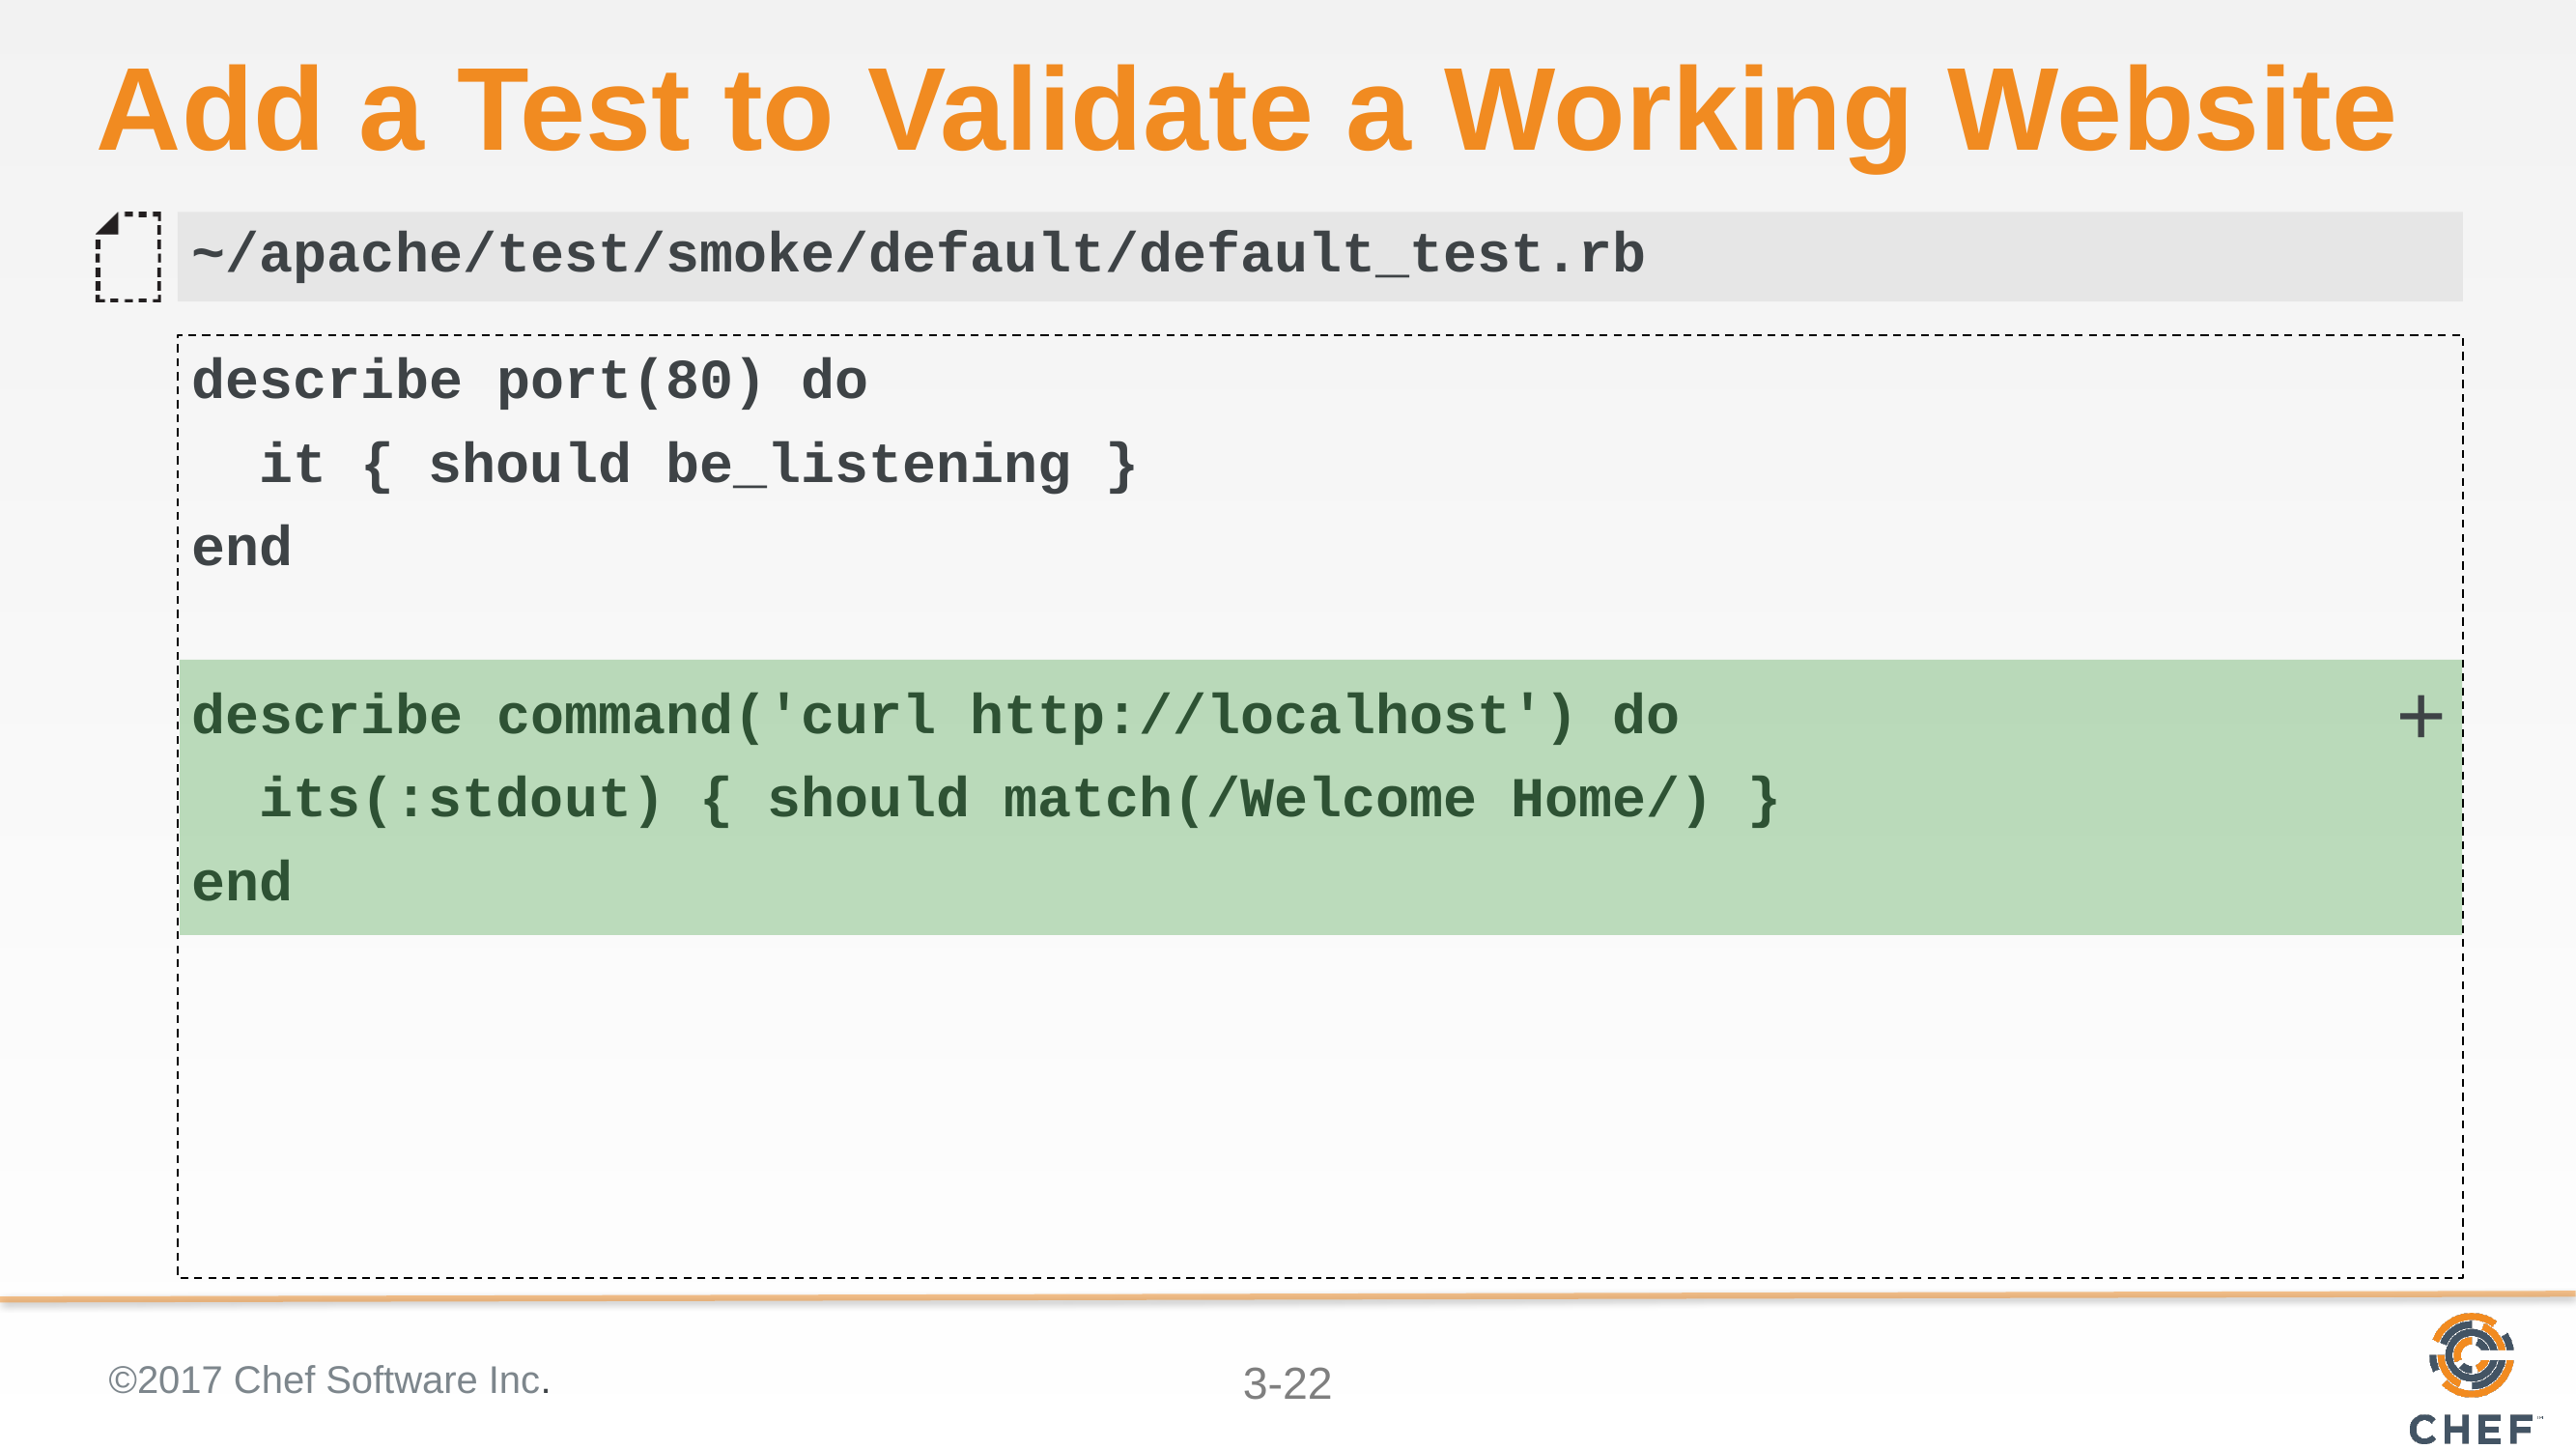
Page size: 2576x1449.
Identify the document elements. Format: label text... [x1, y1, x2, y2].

title Add a Test to Validate a Working Website [96, 48, 2463, 180]
picture [2399, 1297, 2551, 1449]
list describe port(80) do it { should be_listening } end describe command('curl http://localhost') do its(:stdout) { should match(/Welcome Home/) } end [177, 334, 2464, 1279]
list + [180, 659, 2463, 935]
list ~/apache/test/smoke/default/default_test.rb [177, 212, 2463, 302]
